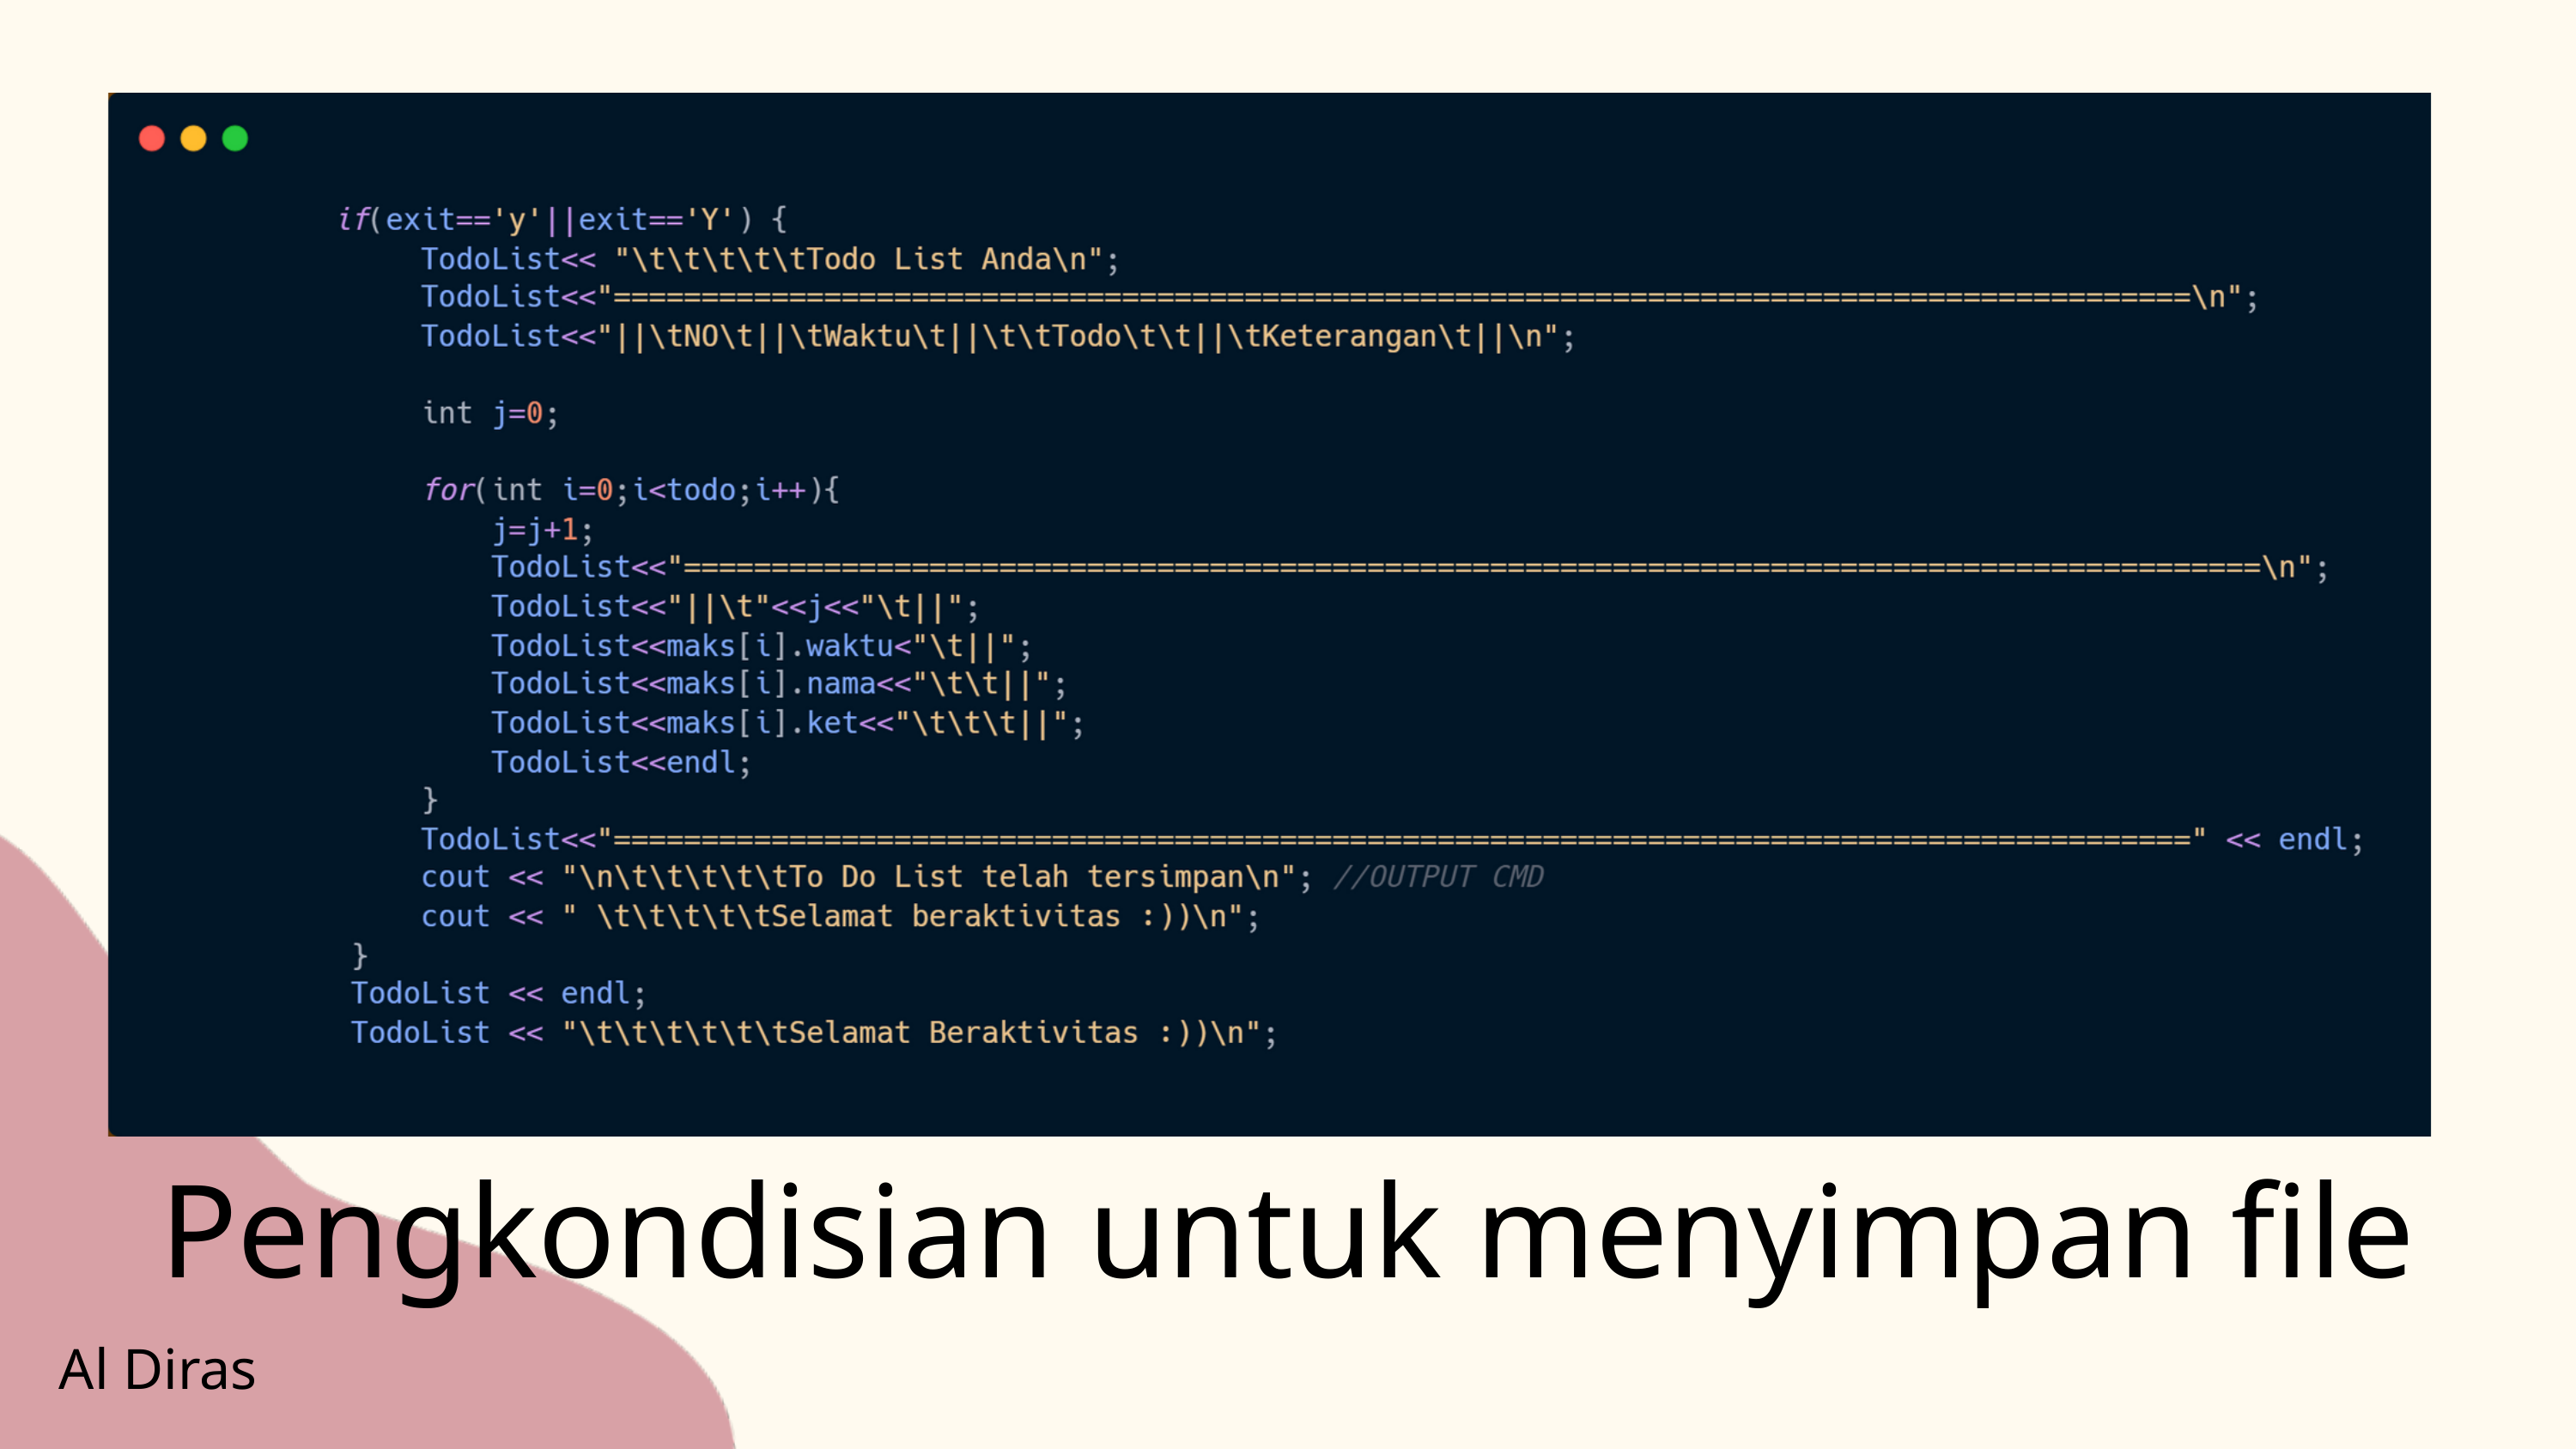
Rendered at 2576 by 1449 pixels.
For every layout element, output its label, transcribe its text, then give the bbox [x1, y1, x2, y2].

picture [0, 93, 2432, 1449]
text_box Pengkondisian untuk menyimpan file [823, 1149, 2447, 1304]
